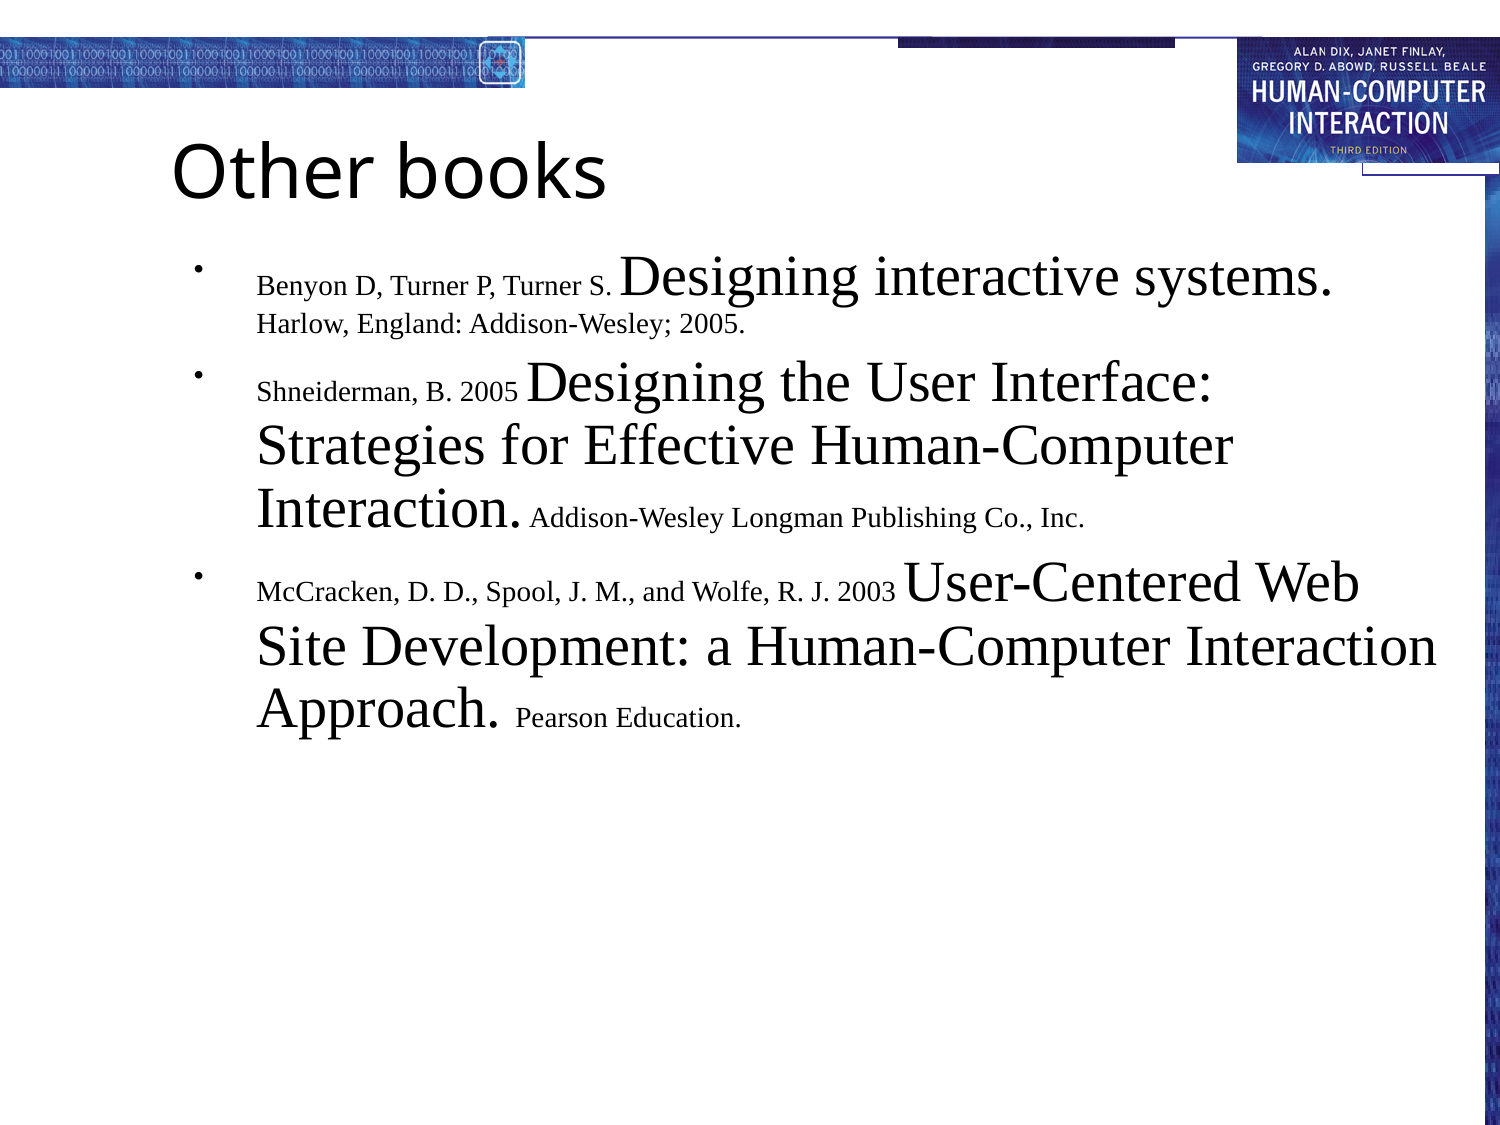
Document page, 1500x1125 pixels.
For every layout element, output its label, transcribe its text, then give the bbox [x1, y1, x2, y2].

list Benyon D, Turner P, Turner S. Designing interactive systems. Harlow, England: Addison-Wesley; 2005. Shneiderman, B. 2005 Designing the User Interface: Strategies for Effective Human-Computer Interaction. Addison-Wesley Longman Publishing Co., Inc. McCracken, D. D., Spool, J. M., and Wolfe, R. J. 2003 User-Centered Web Site Development: a Human-Computer Interaction Approach. Pearson Education. [178, 237, 1455, 901]
picture [0, 37, 525, 88]
picture [898, 37, 1175, 48]
title Other books [155, 74, 1431, 263]
picture [1485, 176, 1500, 1125]
picture [1237, 37, 1500, 163]
